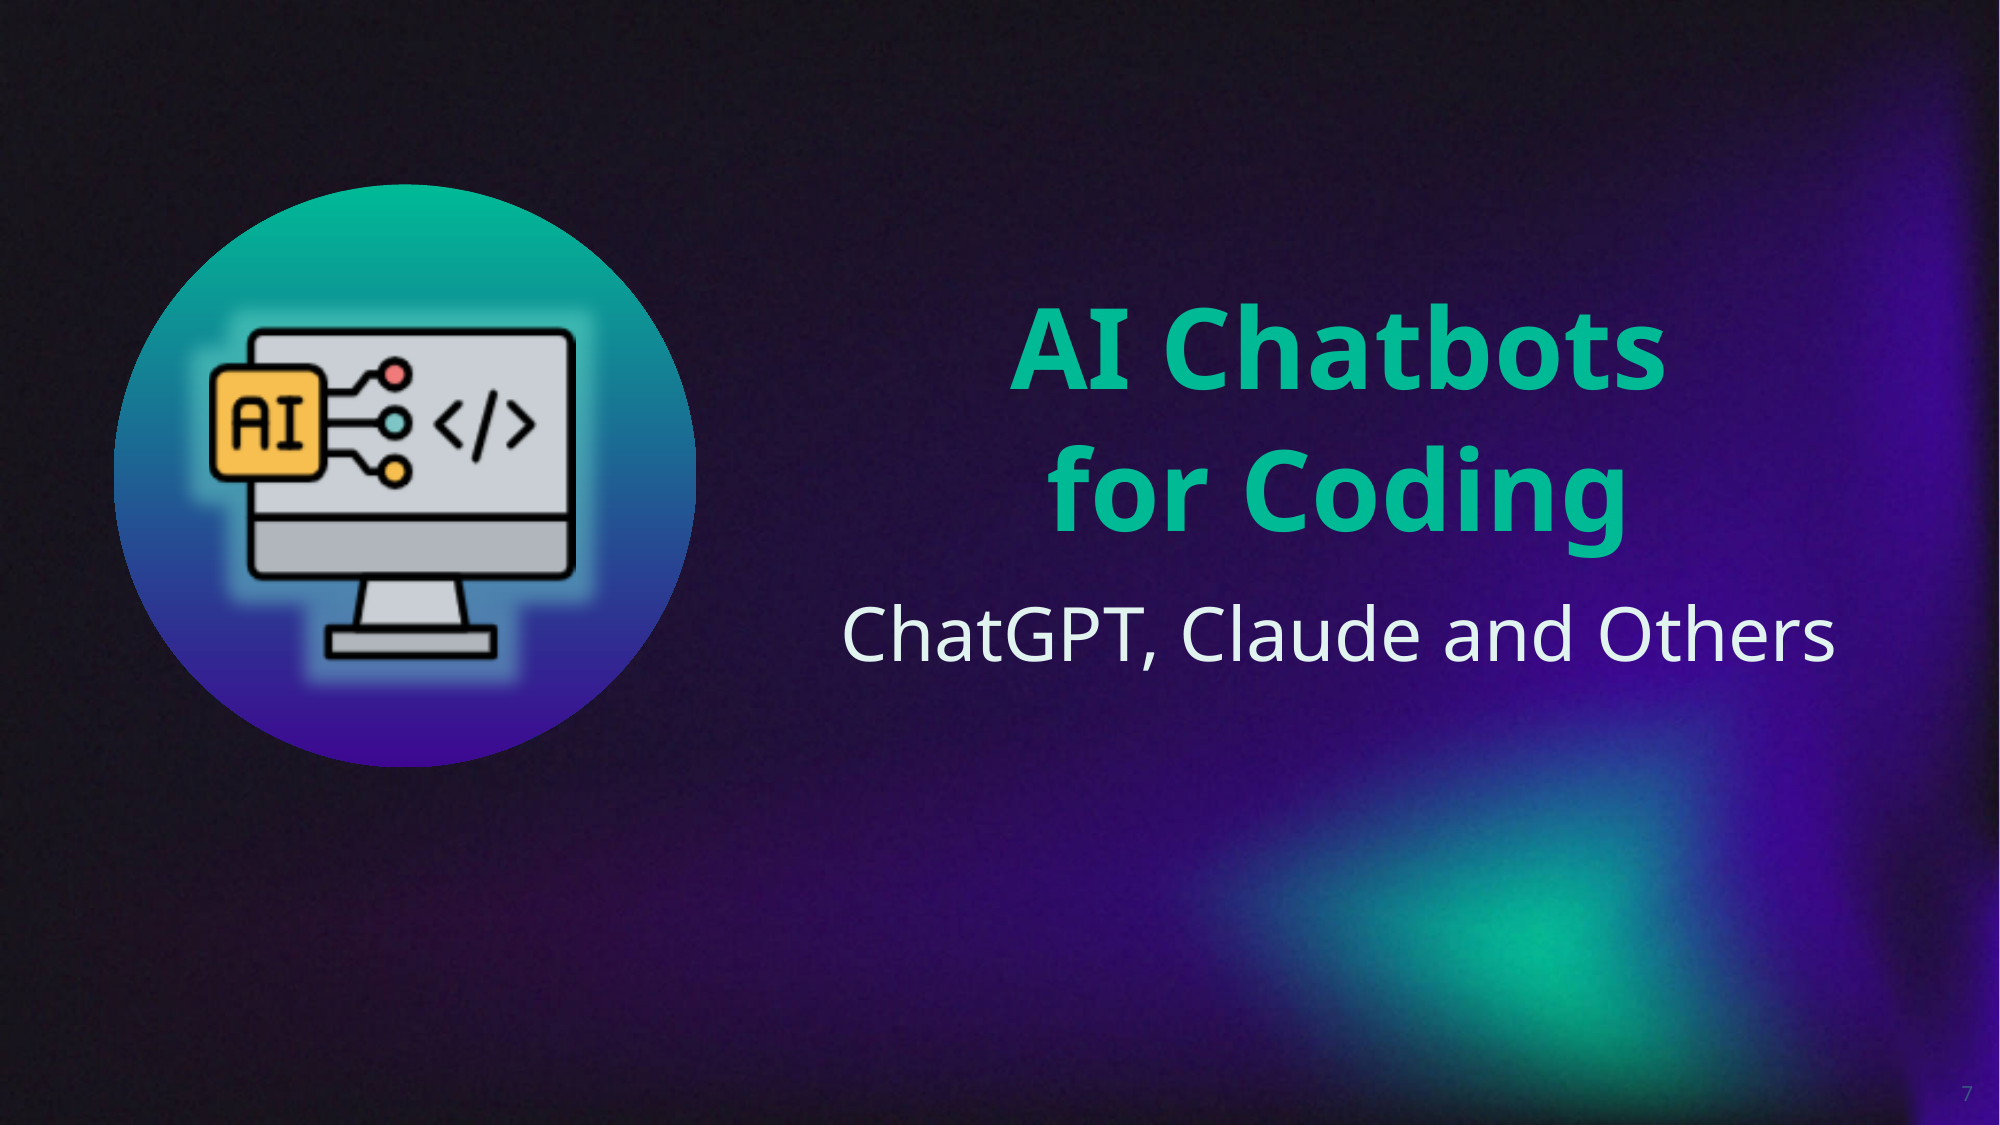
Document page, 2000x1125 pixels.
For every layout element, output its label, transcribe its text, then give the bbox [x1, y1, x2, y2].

subtitle ChatGPT, Claude and Others [757, 578, 1922, 681]
title AI Chatbots for Coding [902, 267, 1777, 558]
slide_number 7 [1927, 1067, 1989, 1117]
picture [0, 0, 2000, 1125]
